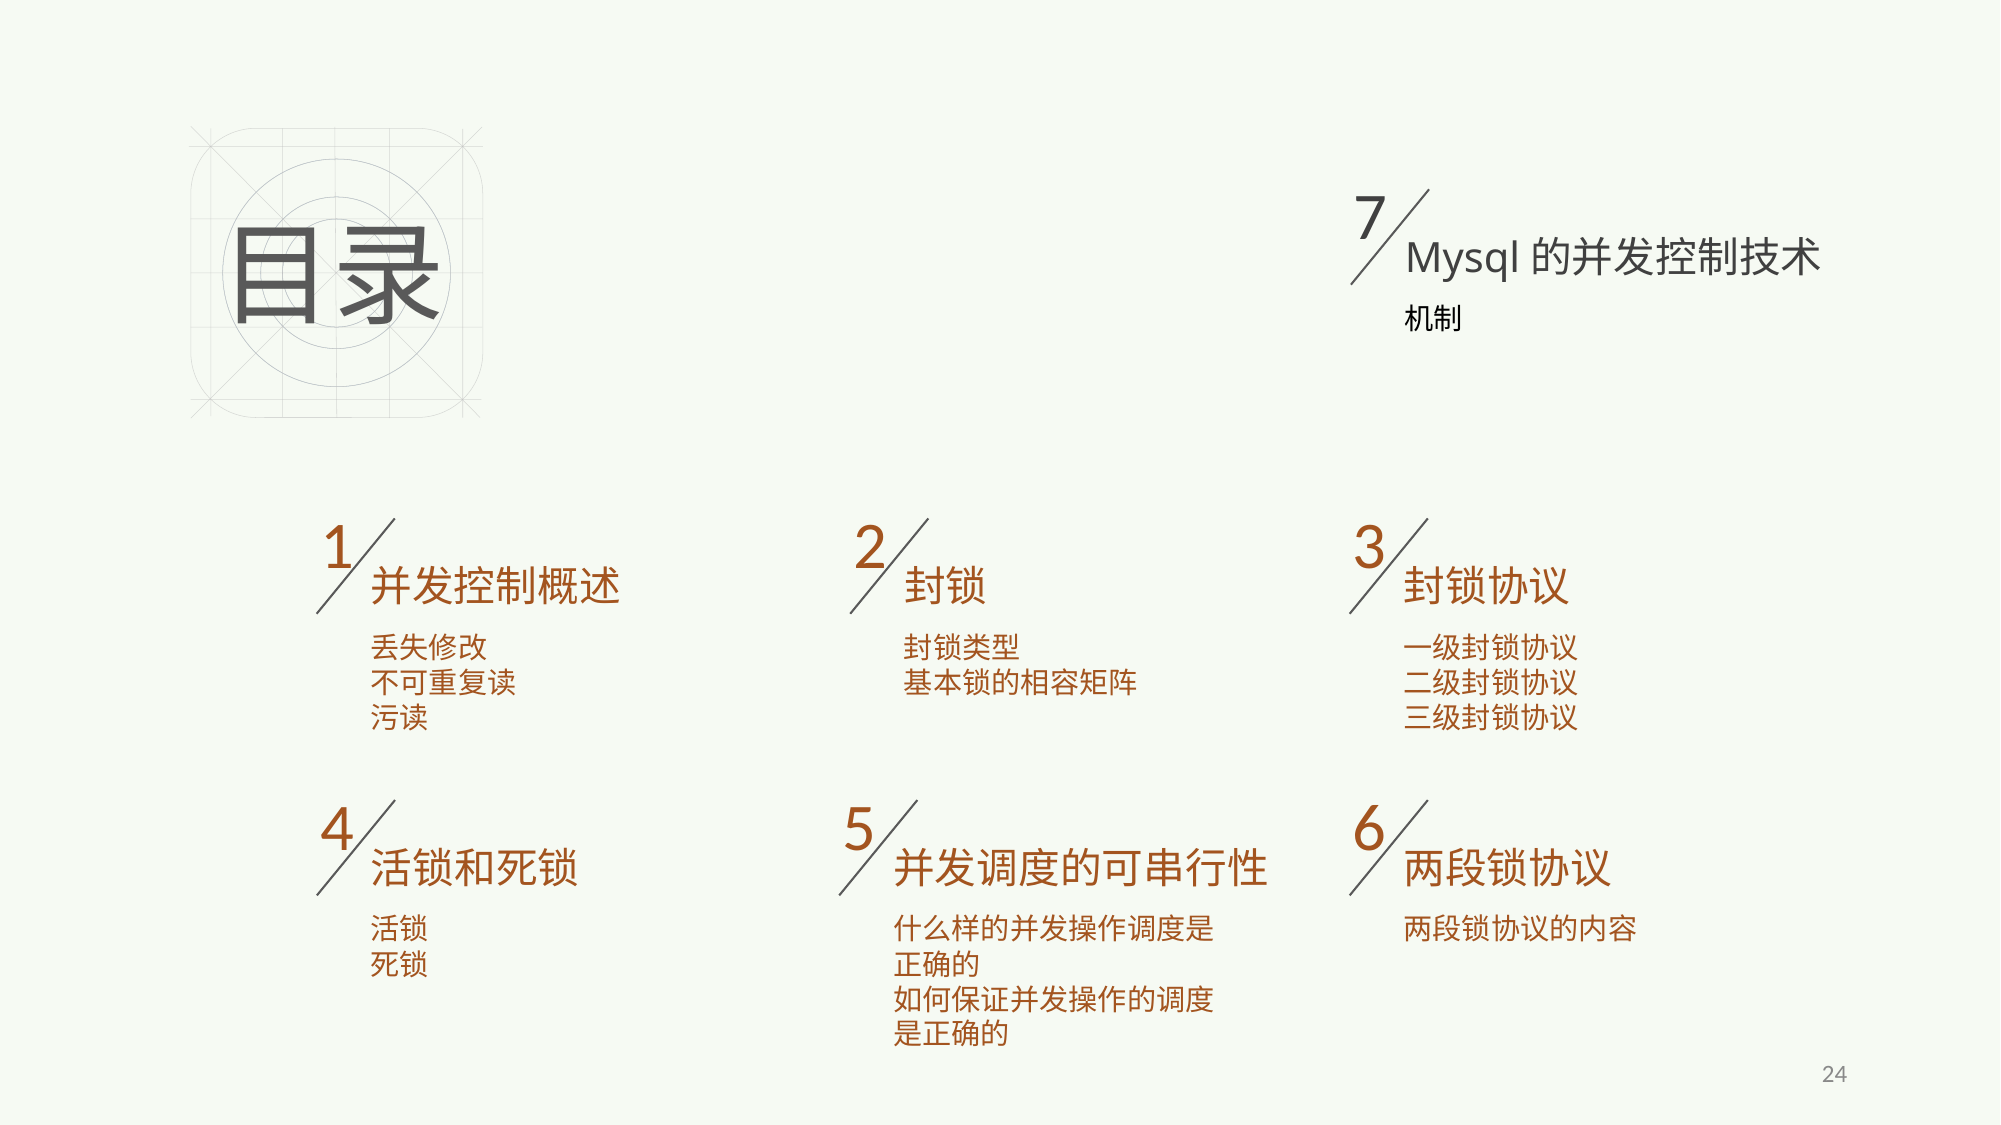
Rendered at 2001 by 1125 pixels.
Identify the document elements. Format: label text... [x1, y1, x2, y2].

text_box 2 [838, 494, 906, 590]
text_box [1349, 800, 1428, 896]
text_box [839, 800, 918, 896]
text_box 7 [1339, 165, 1407, 261]
slide_number 24 [1412, 1042, 1863, 1103]
text_box 封锁类型 基本锁的相容矩阵 [889, 621, 1270, 707]
text_box 并发控制概述 [355, 552, 695, 618]
text_box 4 [305, 776, 373, 872]
text_box 什么样的并发操作调度是正确的 如何保证并发操作的调度是正确的 [878, 903, 1259, 1058]
text_box 3 [1338, 494, 1406, 590]
text_box 丢失修改 不可重复读 污读 [355, 621, 736, 777]
text_box 1 [305, 494, 373, 590]
text_box 一级封锁协议 二级封锁协议 三级封锁协议 [1388, 621, 1769, 742]
text_box 活锁和死锁 [355, 834, 695, 900]
text_box 活锁 死锁 [355, 903, 736, 989]
text_box 6 [1337, 776, 1406, 872]
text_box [316, 518, 395, 614]
text_box 5 [827, 776, 895, 872]
text_box Mysql的并发控制技术 [1389, 223, 1938, 289]
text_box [1349, 518, 1428, 614]
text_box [316, 800, 396, 896]
text_box 封锁 [889, 552, 1228, 618]
text_box 并发调度的可串行性 [878, 834, 1298, 900]
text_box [1350, 189, 1430, 285]
text_box 机制 [1389, 292, 1770, 343]
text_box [850, 518, 929, 614]
text_box 两段锁协议 [1388, 834, 1849, 900]
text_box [188, 126, 483, 419]
text_box 封锁协议 [1388, 552, 1728, 618]
text_box 两段锁协议的内容 [1388, 903, 1769, 954]
